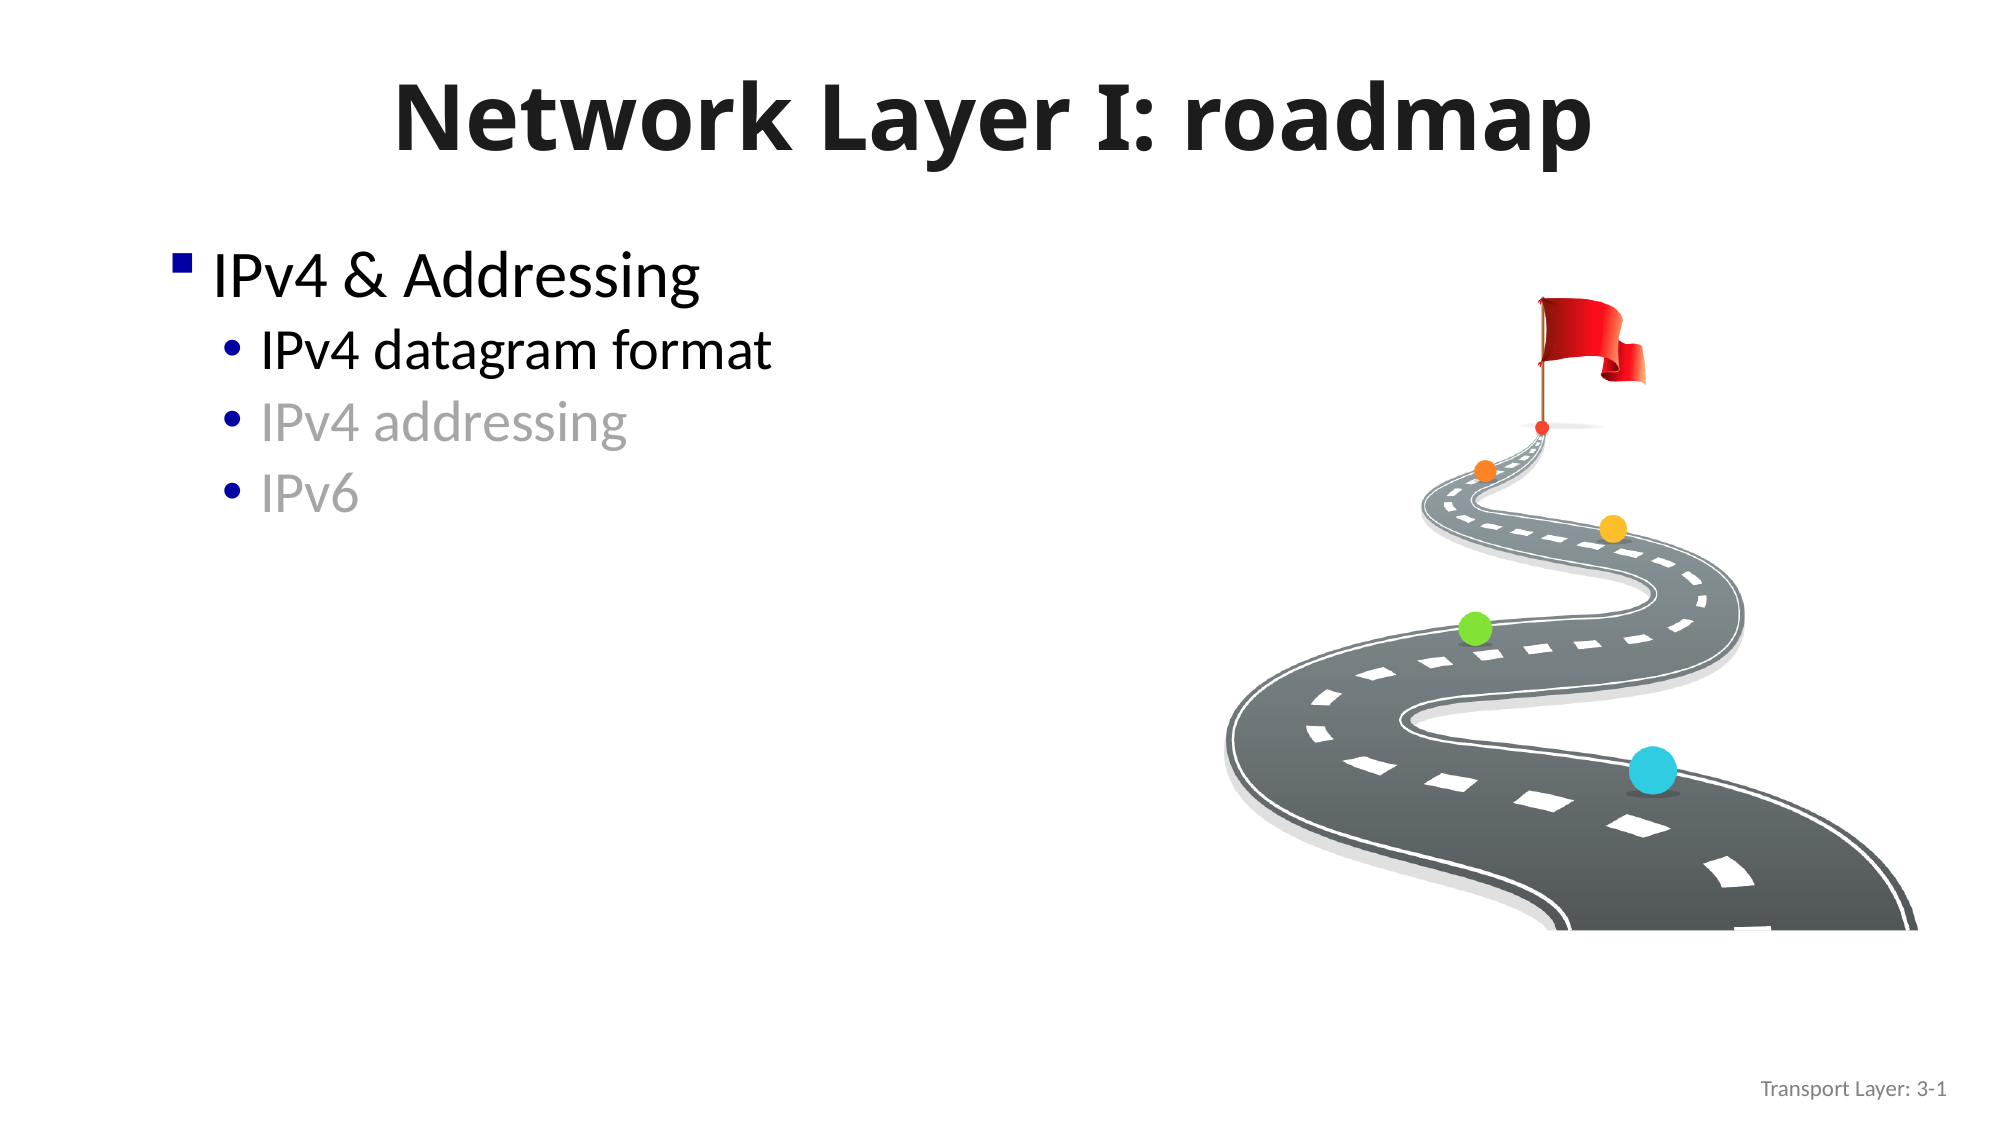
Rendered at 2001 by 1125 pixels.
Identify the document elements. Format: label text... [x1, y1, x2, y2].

picture [1216, 288, 1923, 933]
title Network Layer I: roadmap [131, 47, 1856, 195]
list IPv4 & Addressing IPv4 datagram format IPv4 addressing IPv6 [131, 231, 1217, 1057]
slide_number Transport Layer: 3- [1512, 1056, 1963, 1117]
